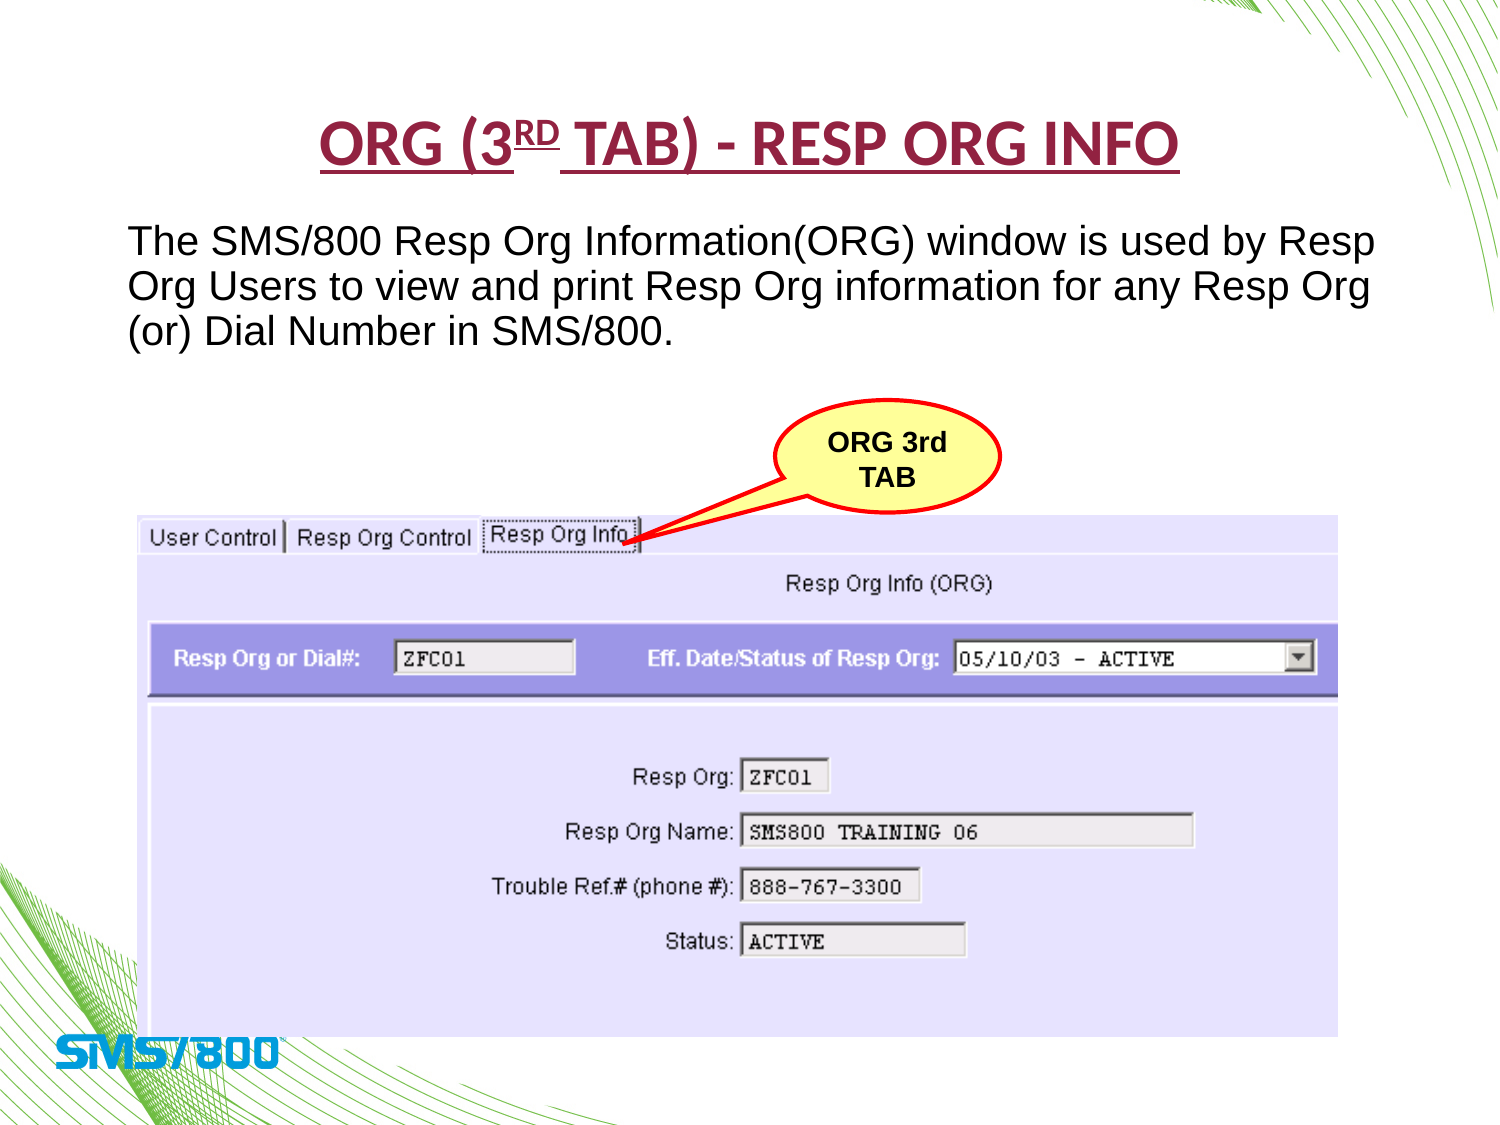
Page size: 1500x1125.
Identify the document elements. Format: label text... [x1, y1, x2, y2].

picture [0, 0, 1500, 1125]
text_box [137, 515, 1338, 1037]
title ORG (3rd tab) - Resp Org Info [75, 45, 1425, 233]
text_box The SMS/800 Resp Org Information(ORG) window is used by Resp Org Users to view and print Resp Org information for any Resp Org (or) Dial Number in SMS/800. [112, 233, 1413, 363]
text_box ORG 3rd TAB [695, 400, 1001, 514]
